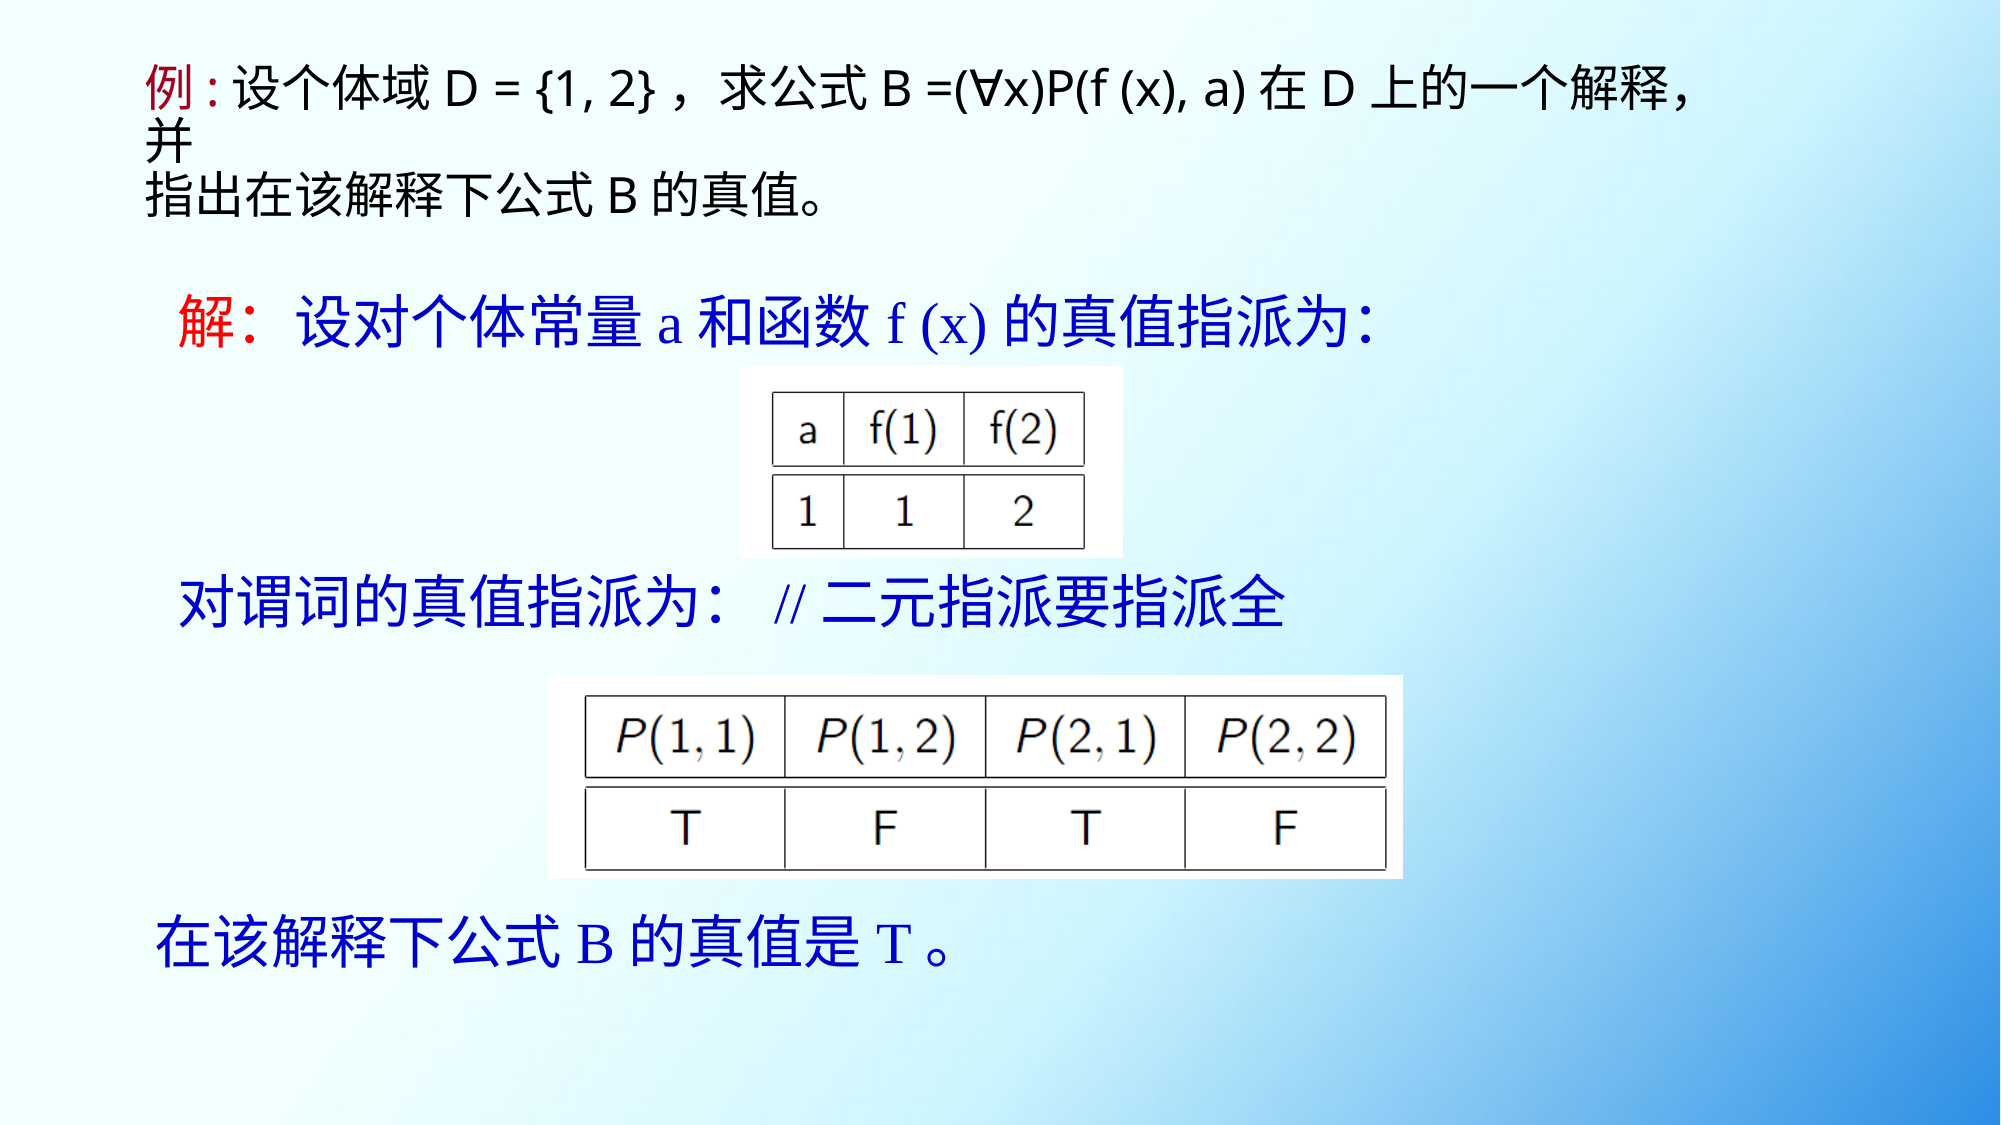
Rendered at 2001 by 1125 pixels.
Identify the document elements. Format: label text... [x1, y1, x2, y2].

slide_number [1412, 1042, 1863, 1103]
text_box 在该解释下公式B的真值是T。 [139, 898, 999, 983]
title 例:设个体域D = {1, 2}，求公式B =(∀x)P(f (x), a)在D上的一个解释，并 指出在该解释下公式B的真值。 [129, 90, 1752, 198]
text_box 解：设对个体常量a和函数f (x)的真值指派为： 对谓词的真值指派为：//二元指派要指派全 [162, 277, 1766, 643]
picture [0, 0, 2001, 1125]
